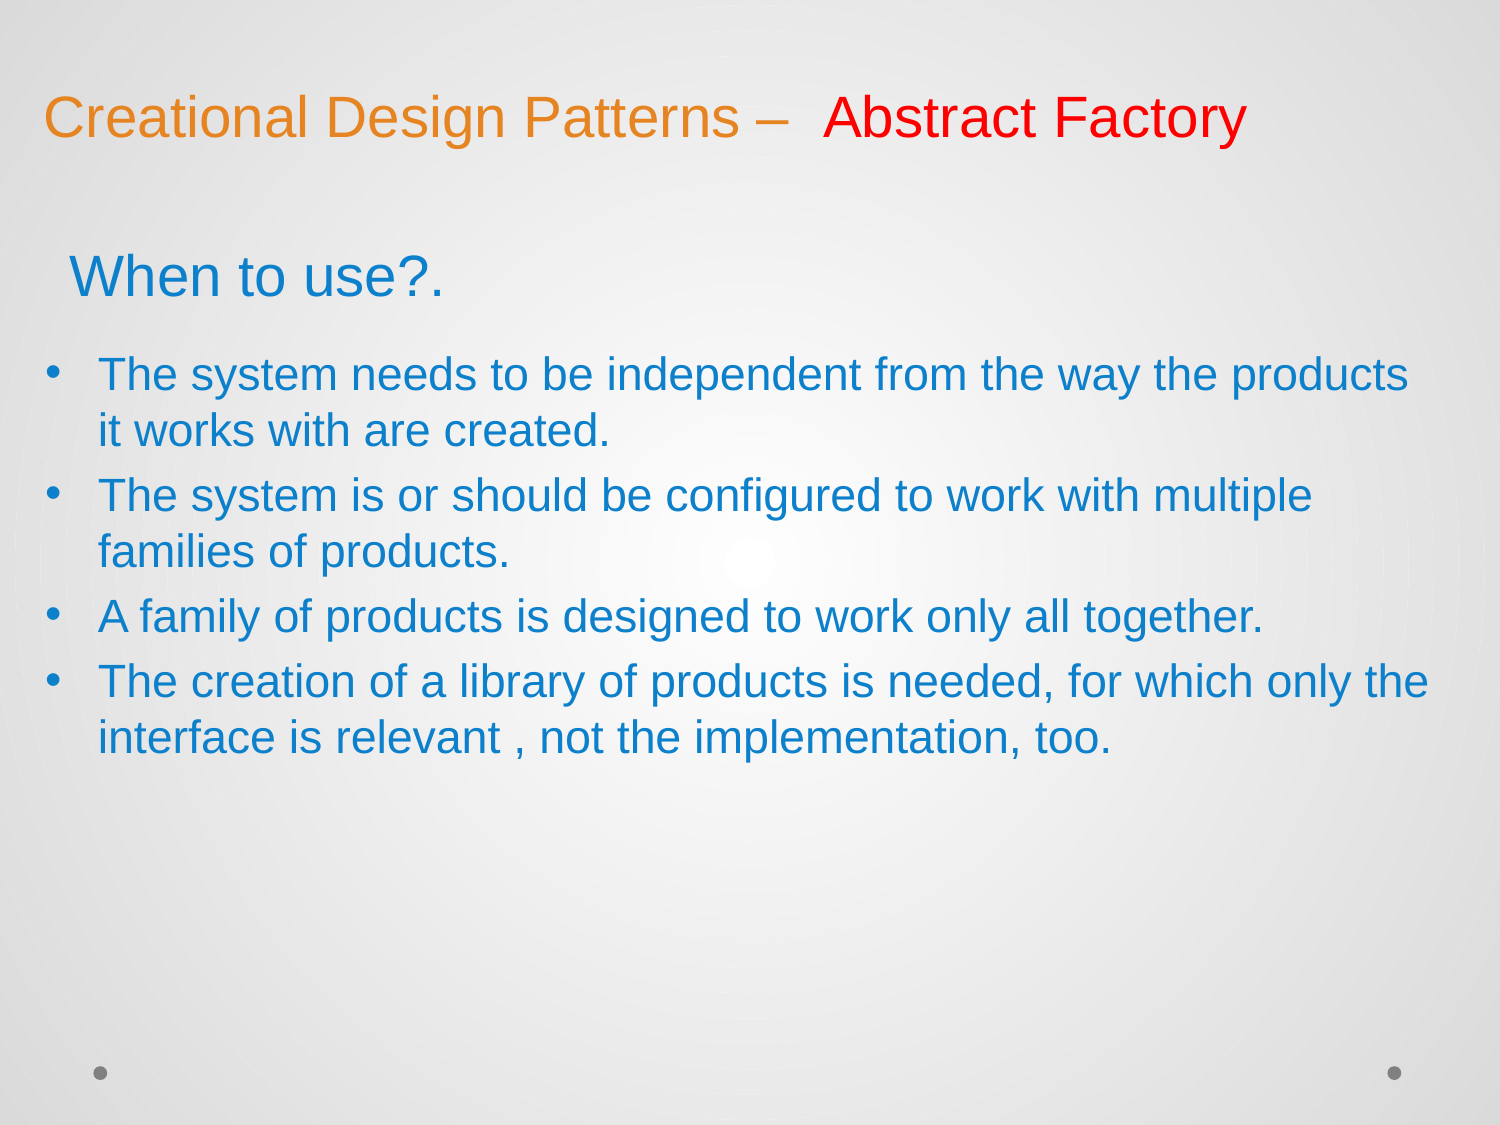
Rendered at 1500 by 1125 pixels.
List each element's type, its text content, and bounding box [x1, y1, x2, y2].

text_box When to use?. [54, 230, 1476, 801]
list The system needs to be independent from the way the products it works with are created. The system is or should be configured to work with multiple families of products. A family of products is designed to work only all together. The creation of a library of products is needed, for which only the interface is relevant , not the implementation, too. [29, 205, 1451, 776]
title Creational Design Patterns – Abstract Factory [28, 63, 1451, 157]
